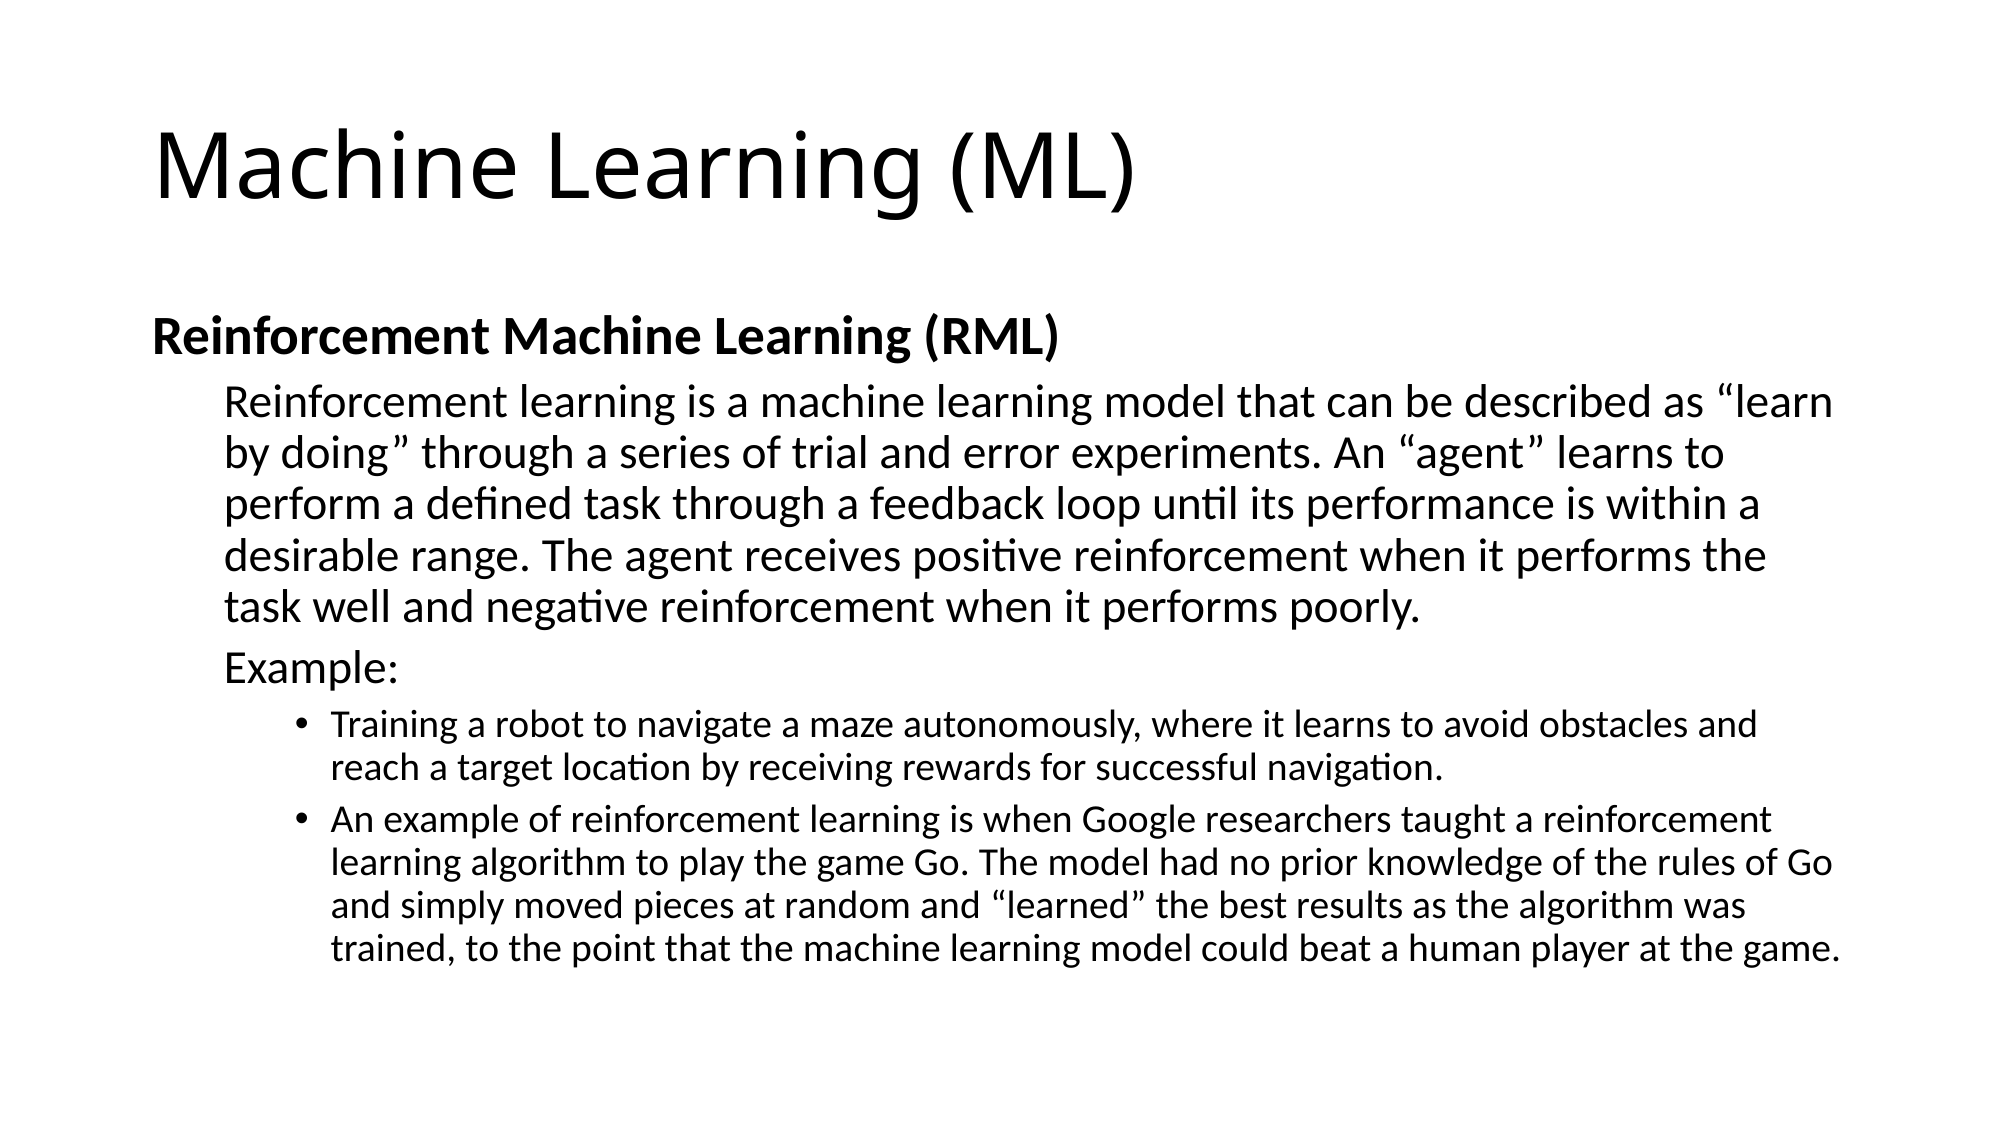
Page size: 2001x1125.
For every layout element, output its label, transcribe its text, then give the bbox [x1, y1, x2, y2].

title Machine Learning (ML) [137, 59, 1863, 278]
list Reinforcement Machine Learning (RML) Reinforcement learning is a machine learning model that can be described as “learn by doing” through a series of trial and error experiments. An “agent” learns to perform a defined task through a feedback loop until its performance is within a desirable range. The agent receives positive reinforcement when it performs the task well and negative reinforcement when it performs poorly. Example: Training a robot to navigate a maze autonomously, where it learns to avoid obstacles and reach a target location by receiving rewards for successful navigation. An example of reinforcement learning is when Google researchers taught a reinforcement learning algorithm to play the game Go. The model had no prior knowledge of the rules of Go and simply moved pieces at random and “learned” the best results as the algorithm was trained, to the point that the machine learning model could beat a human player at the game. [137, 299, 1863, 1014]
